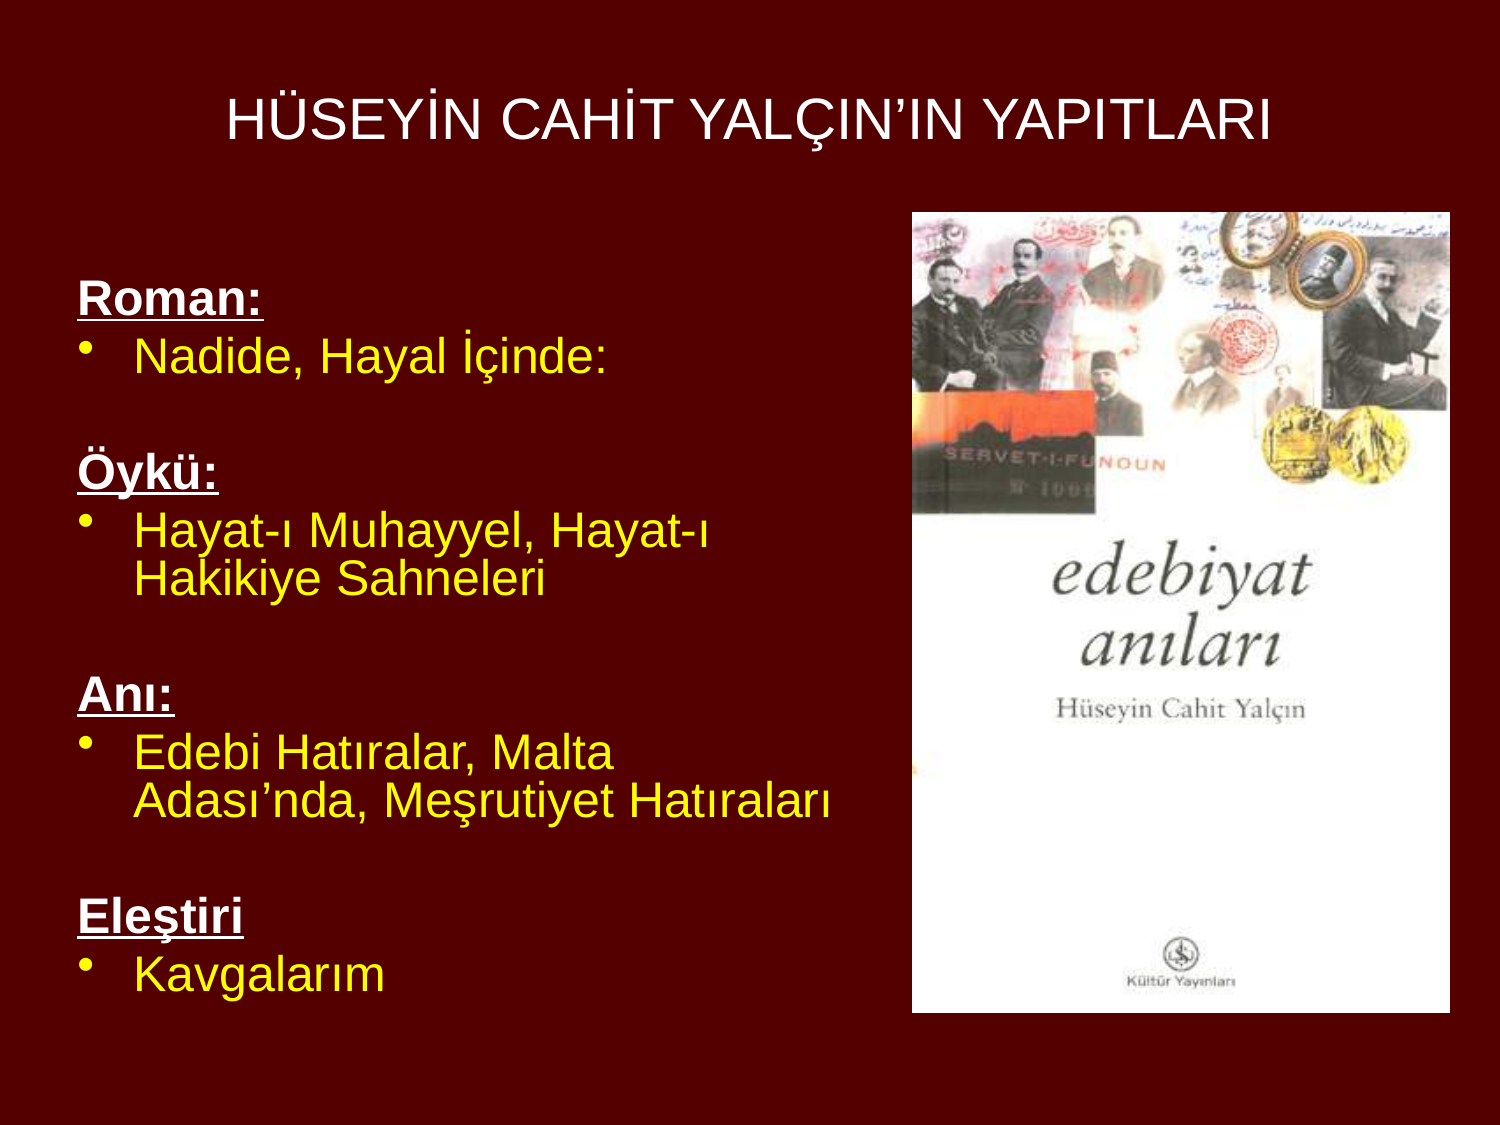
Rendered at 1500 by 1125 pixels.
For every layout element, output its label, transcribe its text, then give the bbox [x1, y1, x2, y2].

title HÜSEYİN CAHİT YALÇIN’IN YAPITLARI [74, 44, 1426, 188]
picture [912, 212, 1451, 1013]
list Roman: Nadide, Hayal İçinde: Öykü: Hayat-ı Muhayyel, Hayat-ı Hakikiye Sahneleri Anı: Edebi Hatıralar, Malta Adası’nda, Meşrutiyet Hatıraları Eleştiri Kavgalarım [62, 199, 851, 1038]
